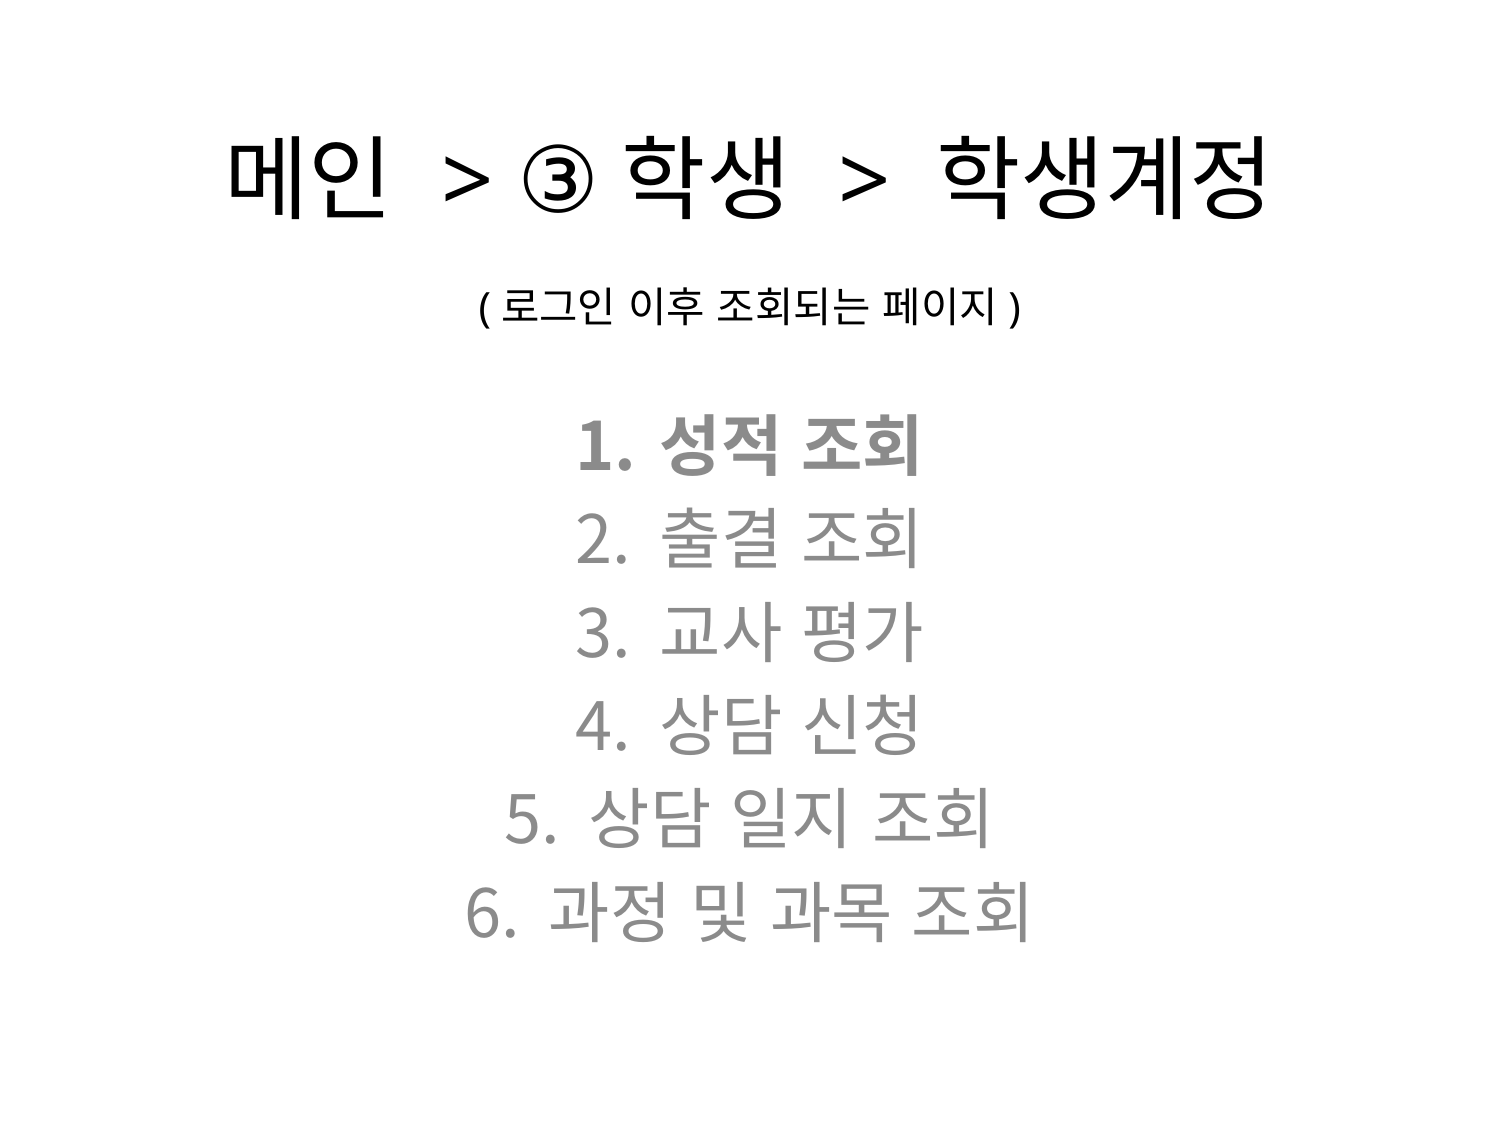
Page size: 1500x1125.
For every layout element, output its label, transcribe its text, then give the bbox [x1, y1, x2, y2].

title 메인 > ③학생 > 학생계정 (로그인 이후 조회되는 페이지) [112, 66, 1388, 386]
subtitle 성적 조회 출결 조회 교사 평가 상담 신청 상담 일지 조회 과정 및 과목 조회 [225, 302, 1275, 965]
